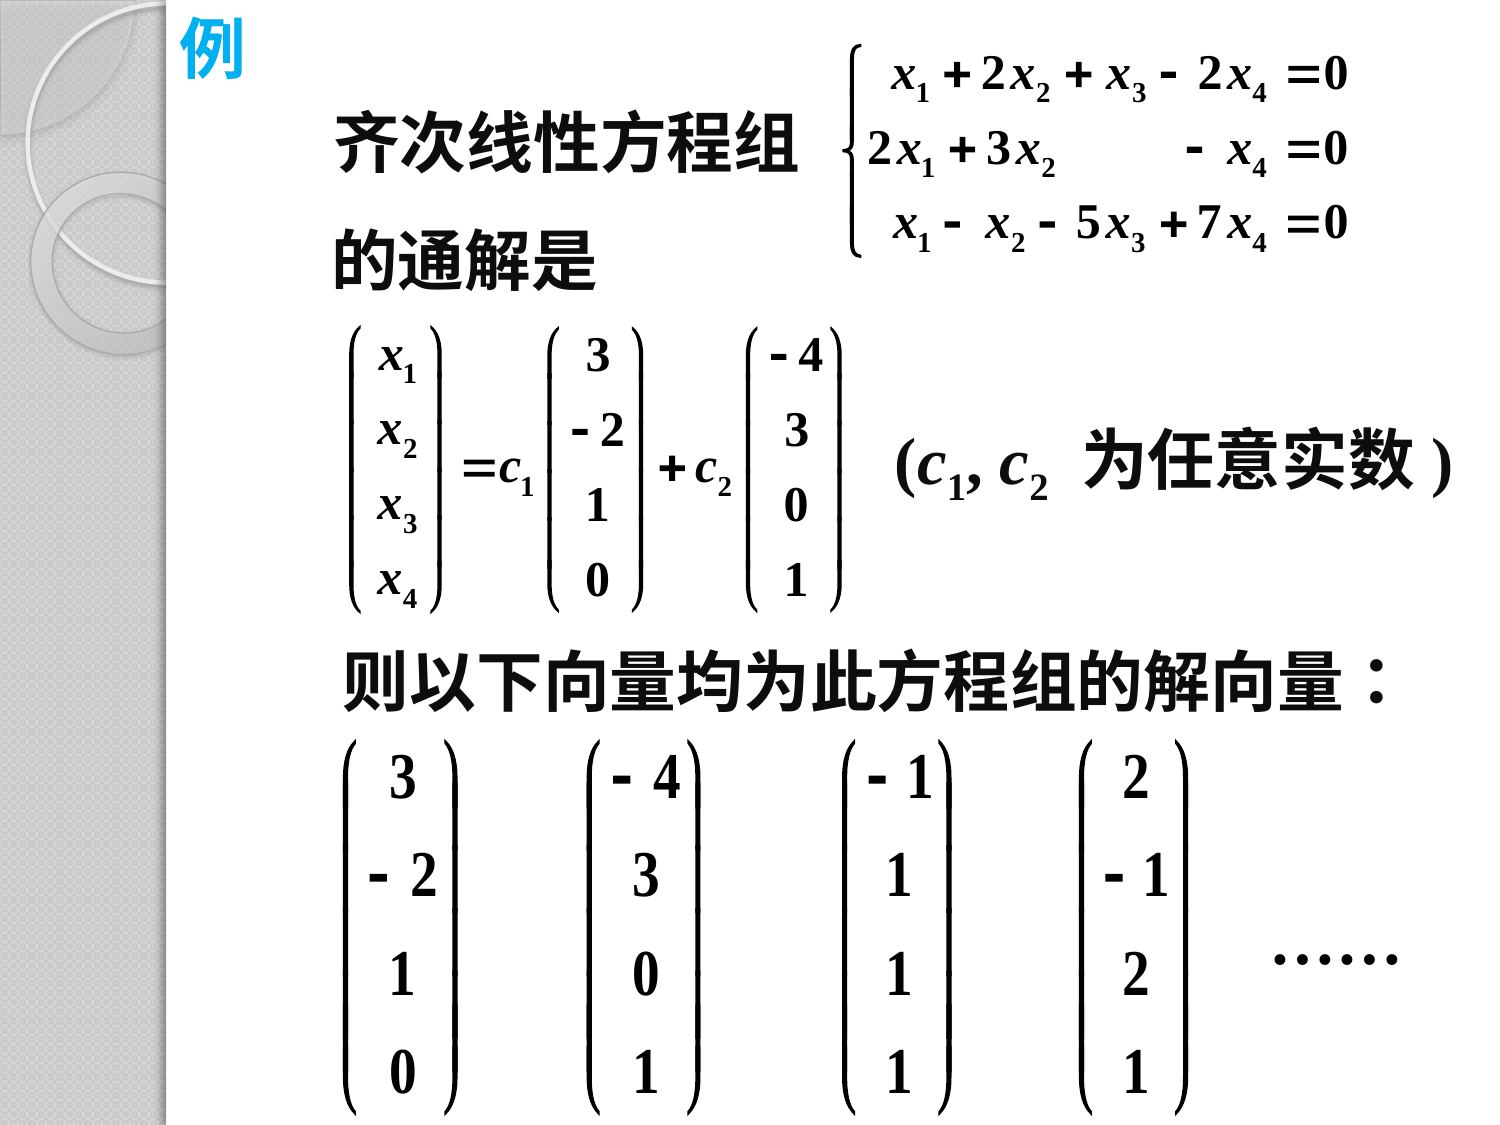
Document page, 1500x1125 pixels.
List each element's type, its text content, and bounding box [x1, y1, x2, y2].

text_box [831, 726, 966, 1125]
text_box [339, 316, 857, 625]
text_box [1068, 726, 1203, 1125]
text_box 的通解是 [316, 210, 692, 306]
text_box 齐次线性方程组 [318, 93, 816, 189]
text_box 例 [164, 0, 261, 95]
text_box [576, 726, 716, 1125]
text_box (c1, c2 为任意实数) [879, 410, 1468, 516]
text_box …… [1254, 890, 1418, 986]
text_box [831, 34, 1357, 269]
text_box 则以下向量均为此方程组的解向量： [328, 632, 1500, 728]
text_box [332, 726, 477, 1125]
